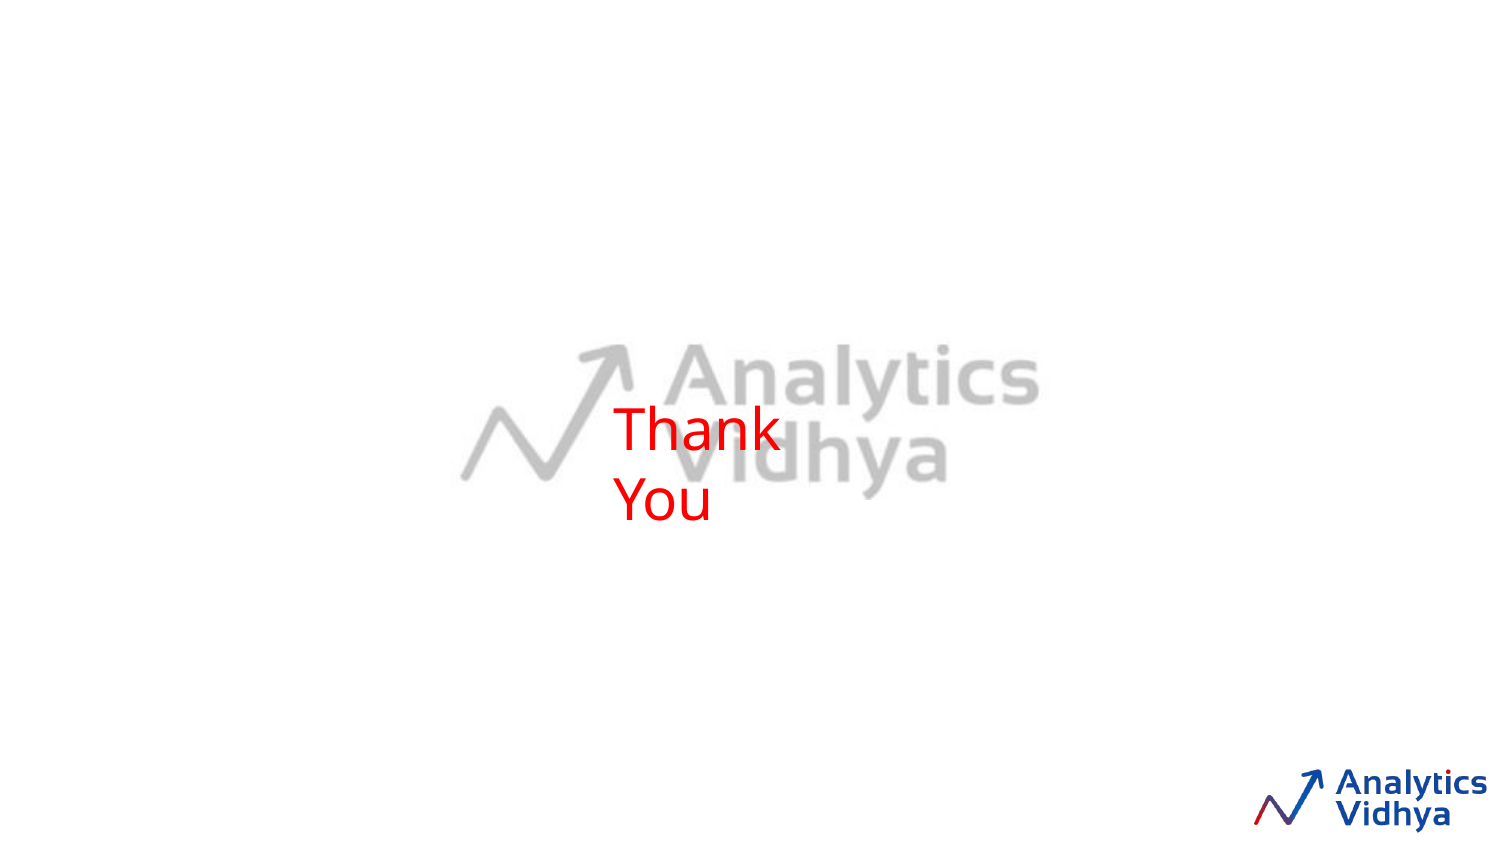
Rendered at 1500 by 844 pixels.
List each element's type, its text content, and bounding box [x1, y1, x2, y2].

picture [1233, 757, 1500, 844]
title Thank You [611, 389, 889, 533]
picture [450, 337, 1050, 500]
